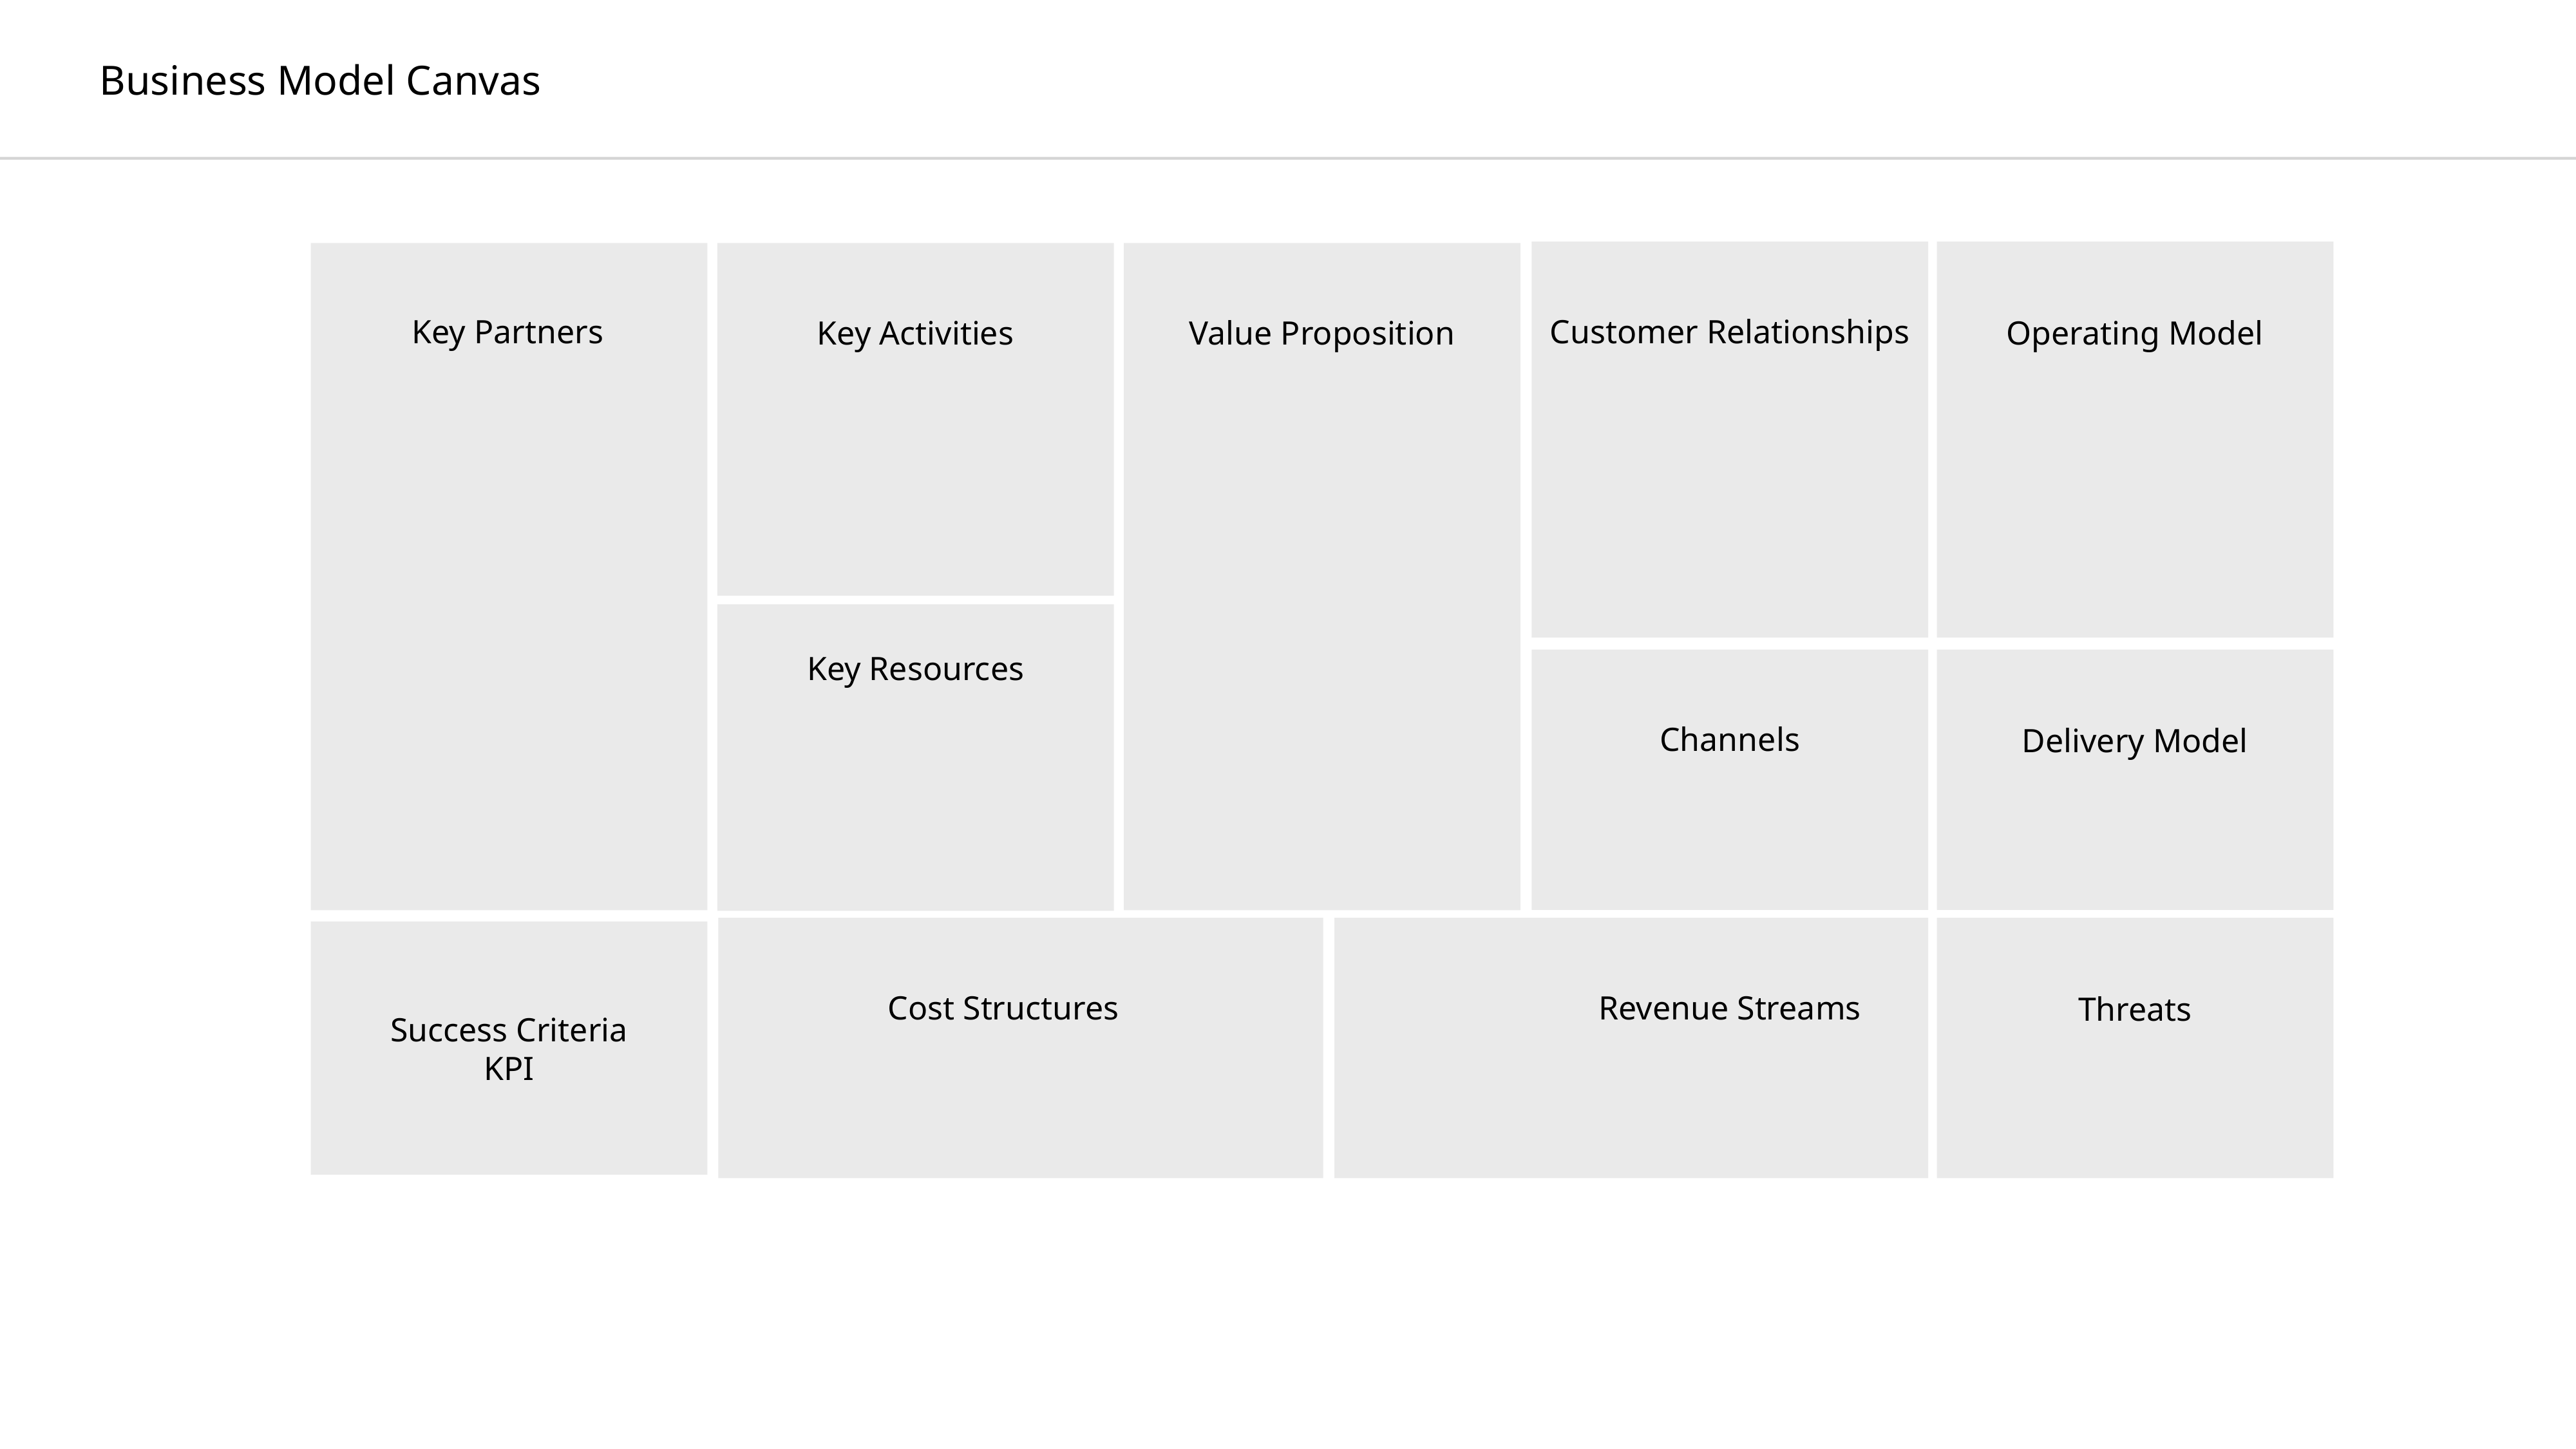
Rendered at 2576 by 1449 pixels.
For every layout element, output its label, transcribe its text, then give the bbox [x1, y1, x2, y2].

text_box Cost Structures [882, 982, 1125, 1032]
text_box [1334, 918, 1929, 1179]
text_box Business Model Canvas [94, 49, 547, 109]
text_box [1531, 649, 1929, 910]
text_box Delivery Model [2016, 715, 2254, 765]
text_box [1531, 242, 1929, 638]
text_box [717, 604, 1114, 911]
text_box [1124, 243, 1520, 911]
text_box Key Resources [801, 643, 1030, 692]
text_box [310, 921, 708, 1175]
text_box [1937, 649, 2334, 910]
text_box [1937, 918, 2334, 1179]
text_box Customer Relationships [1544, 306, 1916, 355]
text_box Operating Model [2001, 307, 2269, 357]
text_box Threats [2072, 983, 2198, 1033]
text_box [717, 243, 1114, 596]
text_box Value Proposition [1184, 307, 1461, 357]
text_box Channels [1654, 714, 1806, 764]
text_box Key Partners [406, 306, 609, 355]
text_box Success Criteria KPI [384, 1004, 634, 1092]
text_box Key Activities [811, 307, 1019, 357]
text_box Revenue Streams [1593, 982, 1867, 1032]
text_box [718, 918, 1323, 1179]
text_box [310, 243, 708, 911]
text_box [1937, 242, 2334, 638]
